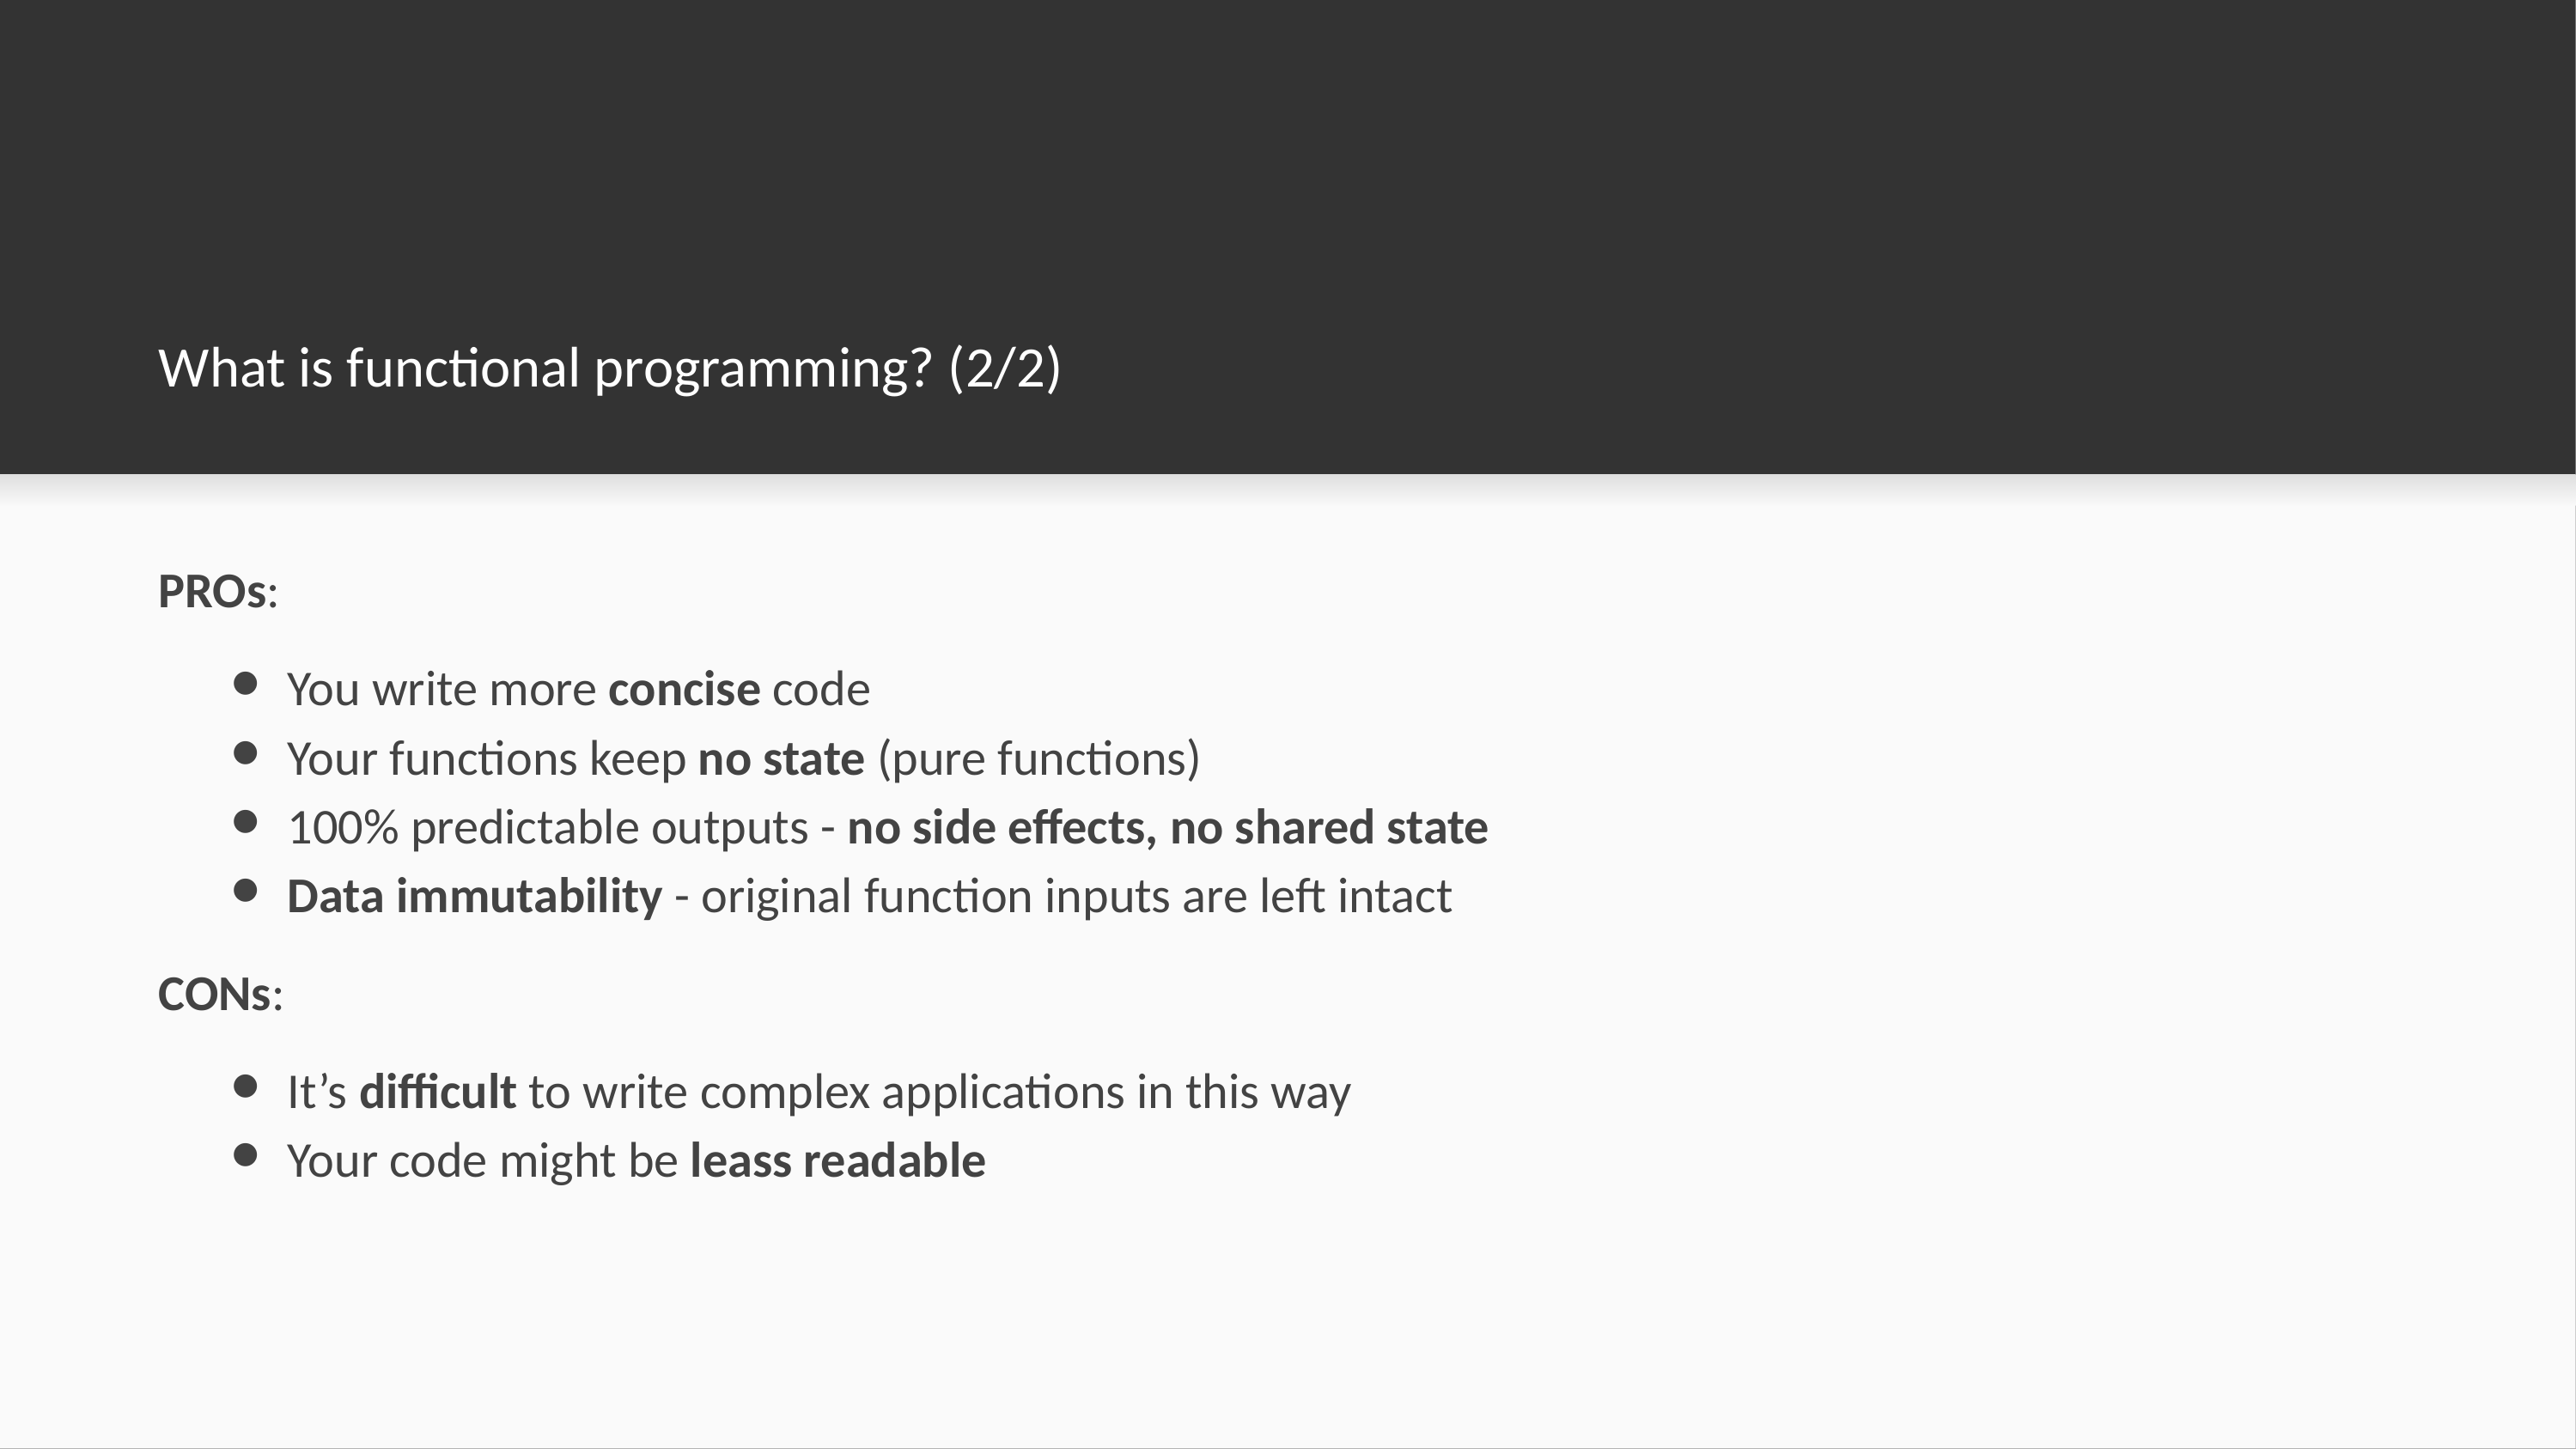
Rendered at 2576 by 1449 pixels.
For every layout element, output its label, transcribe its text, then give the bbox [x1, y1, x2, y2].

title What is functional programming? (2/2) [132, 208, 2450, 424]
list PROs: You write more concise code Your functions keep no state (pure functions) 100% predictable outputs - no side effects, no shared state Data immutability - original function inputs are left intact CONs: It’s difficult to write complex applications in this way Your code might be leass readable [132, 523, 2474, 1366]
